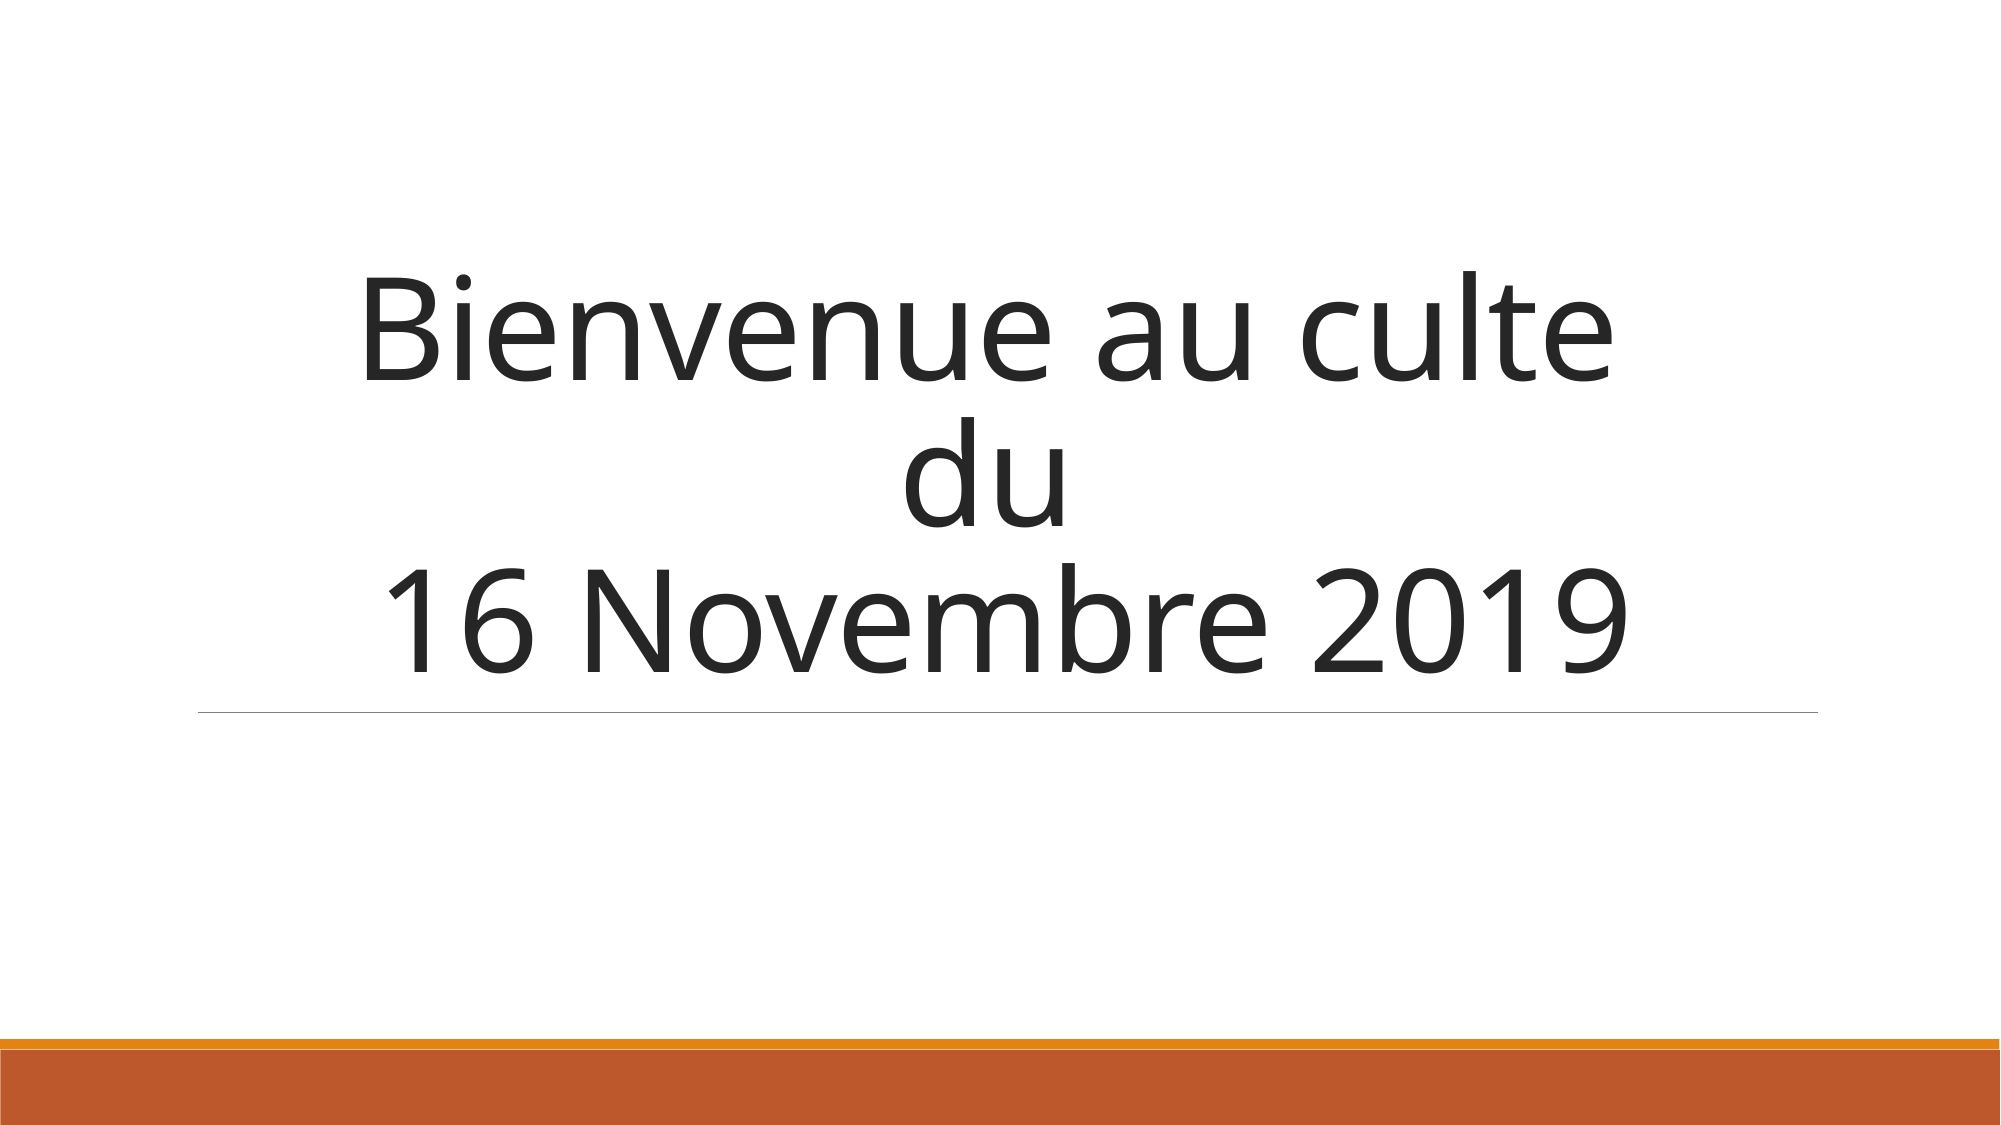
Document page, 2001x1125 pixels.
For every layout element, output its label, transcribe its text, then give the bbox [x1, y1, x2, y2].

title Bienvenue au culte du 16 Novembre 2019 [180, 254, 1830, 710]
